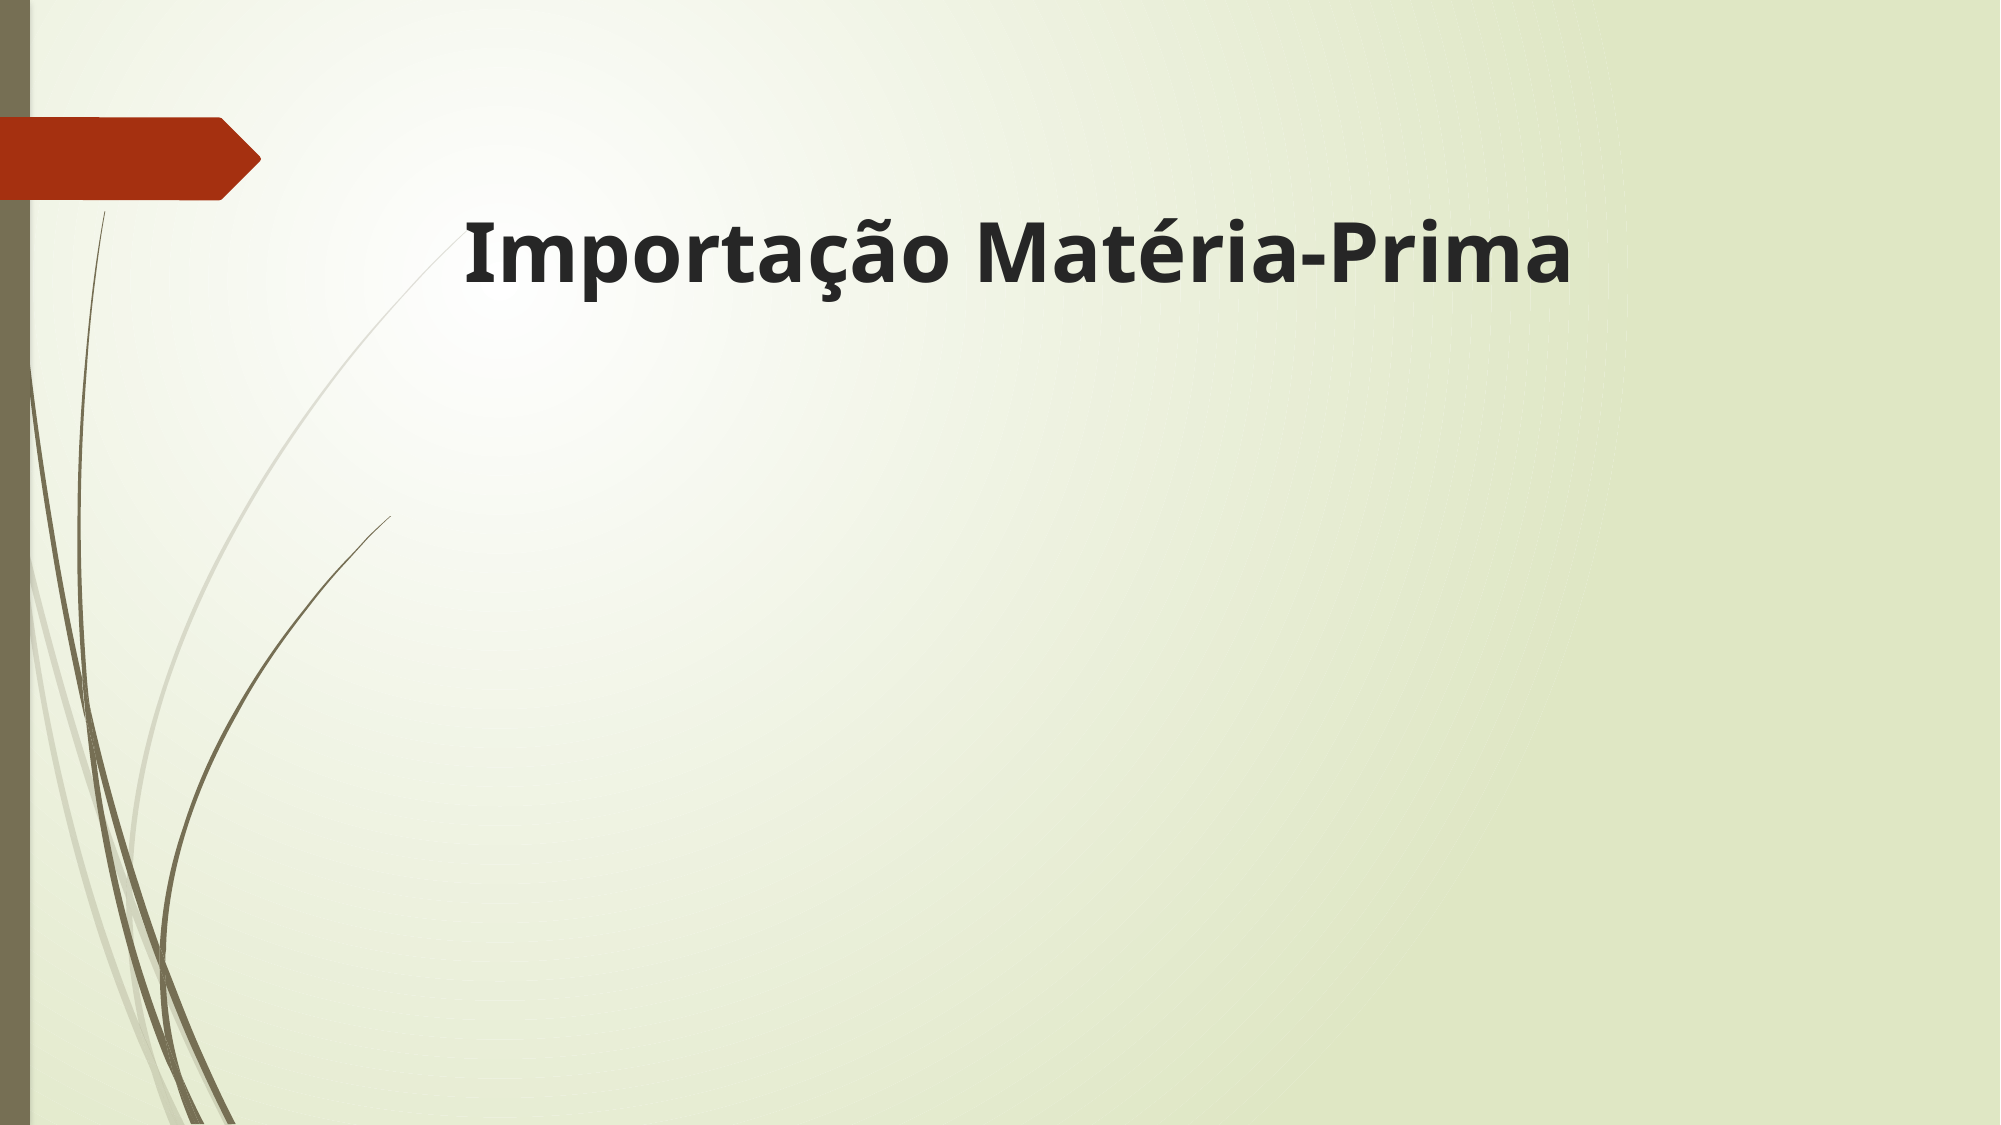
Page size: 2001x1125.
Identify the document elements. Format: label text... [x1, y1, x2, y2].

text_box Importação Matéria-Prima [247, 191, 1793, 460]
